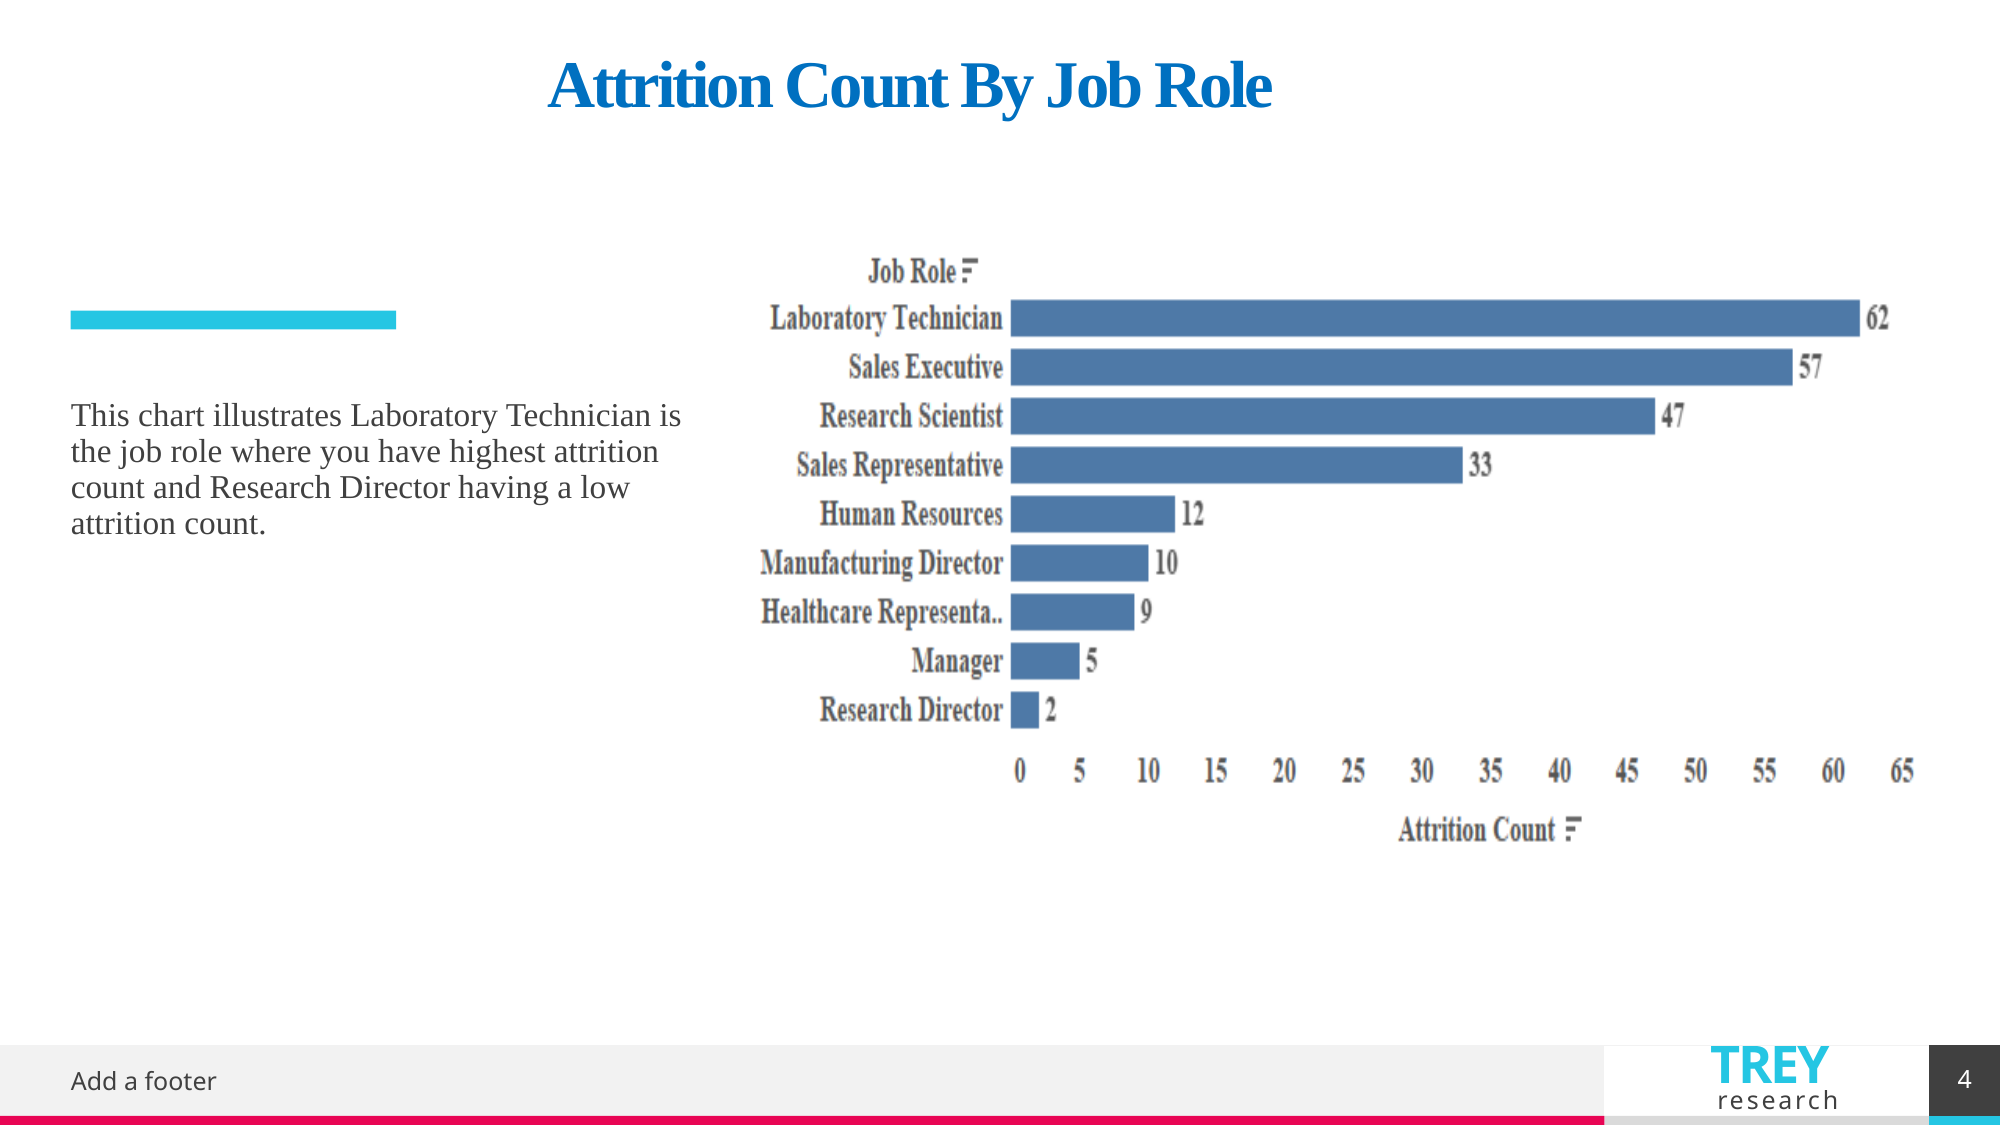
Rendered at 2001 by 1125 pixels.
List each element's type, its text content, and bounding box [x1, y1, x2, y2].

footer Add a footer [70, 1056, 1000, 1105]
picture [750, 232, 1965, 903]
title Attrition Count By Job Role [482, 28, 1340, 123]
slide_number 4 [1929, 1045, 2000, 1116]
list This chart illustrates Laboratory Technician is the job role where you have highest attrition count and Research Director having a low attrition count. [70, 337, 716, 963]
